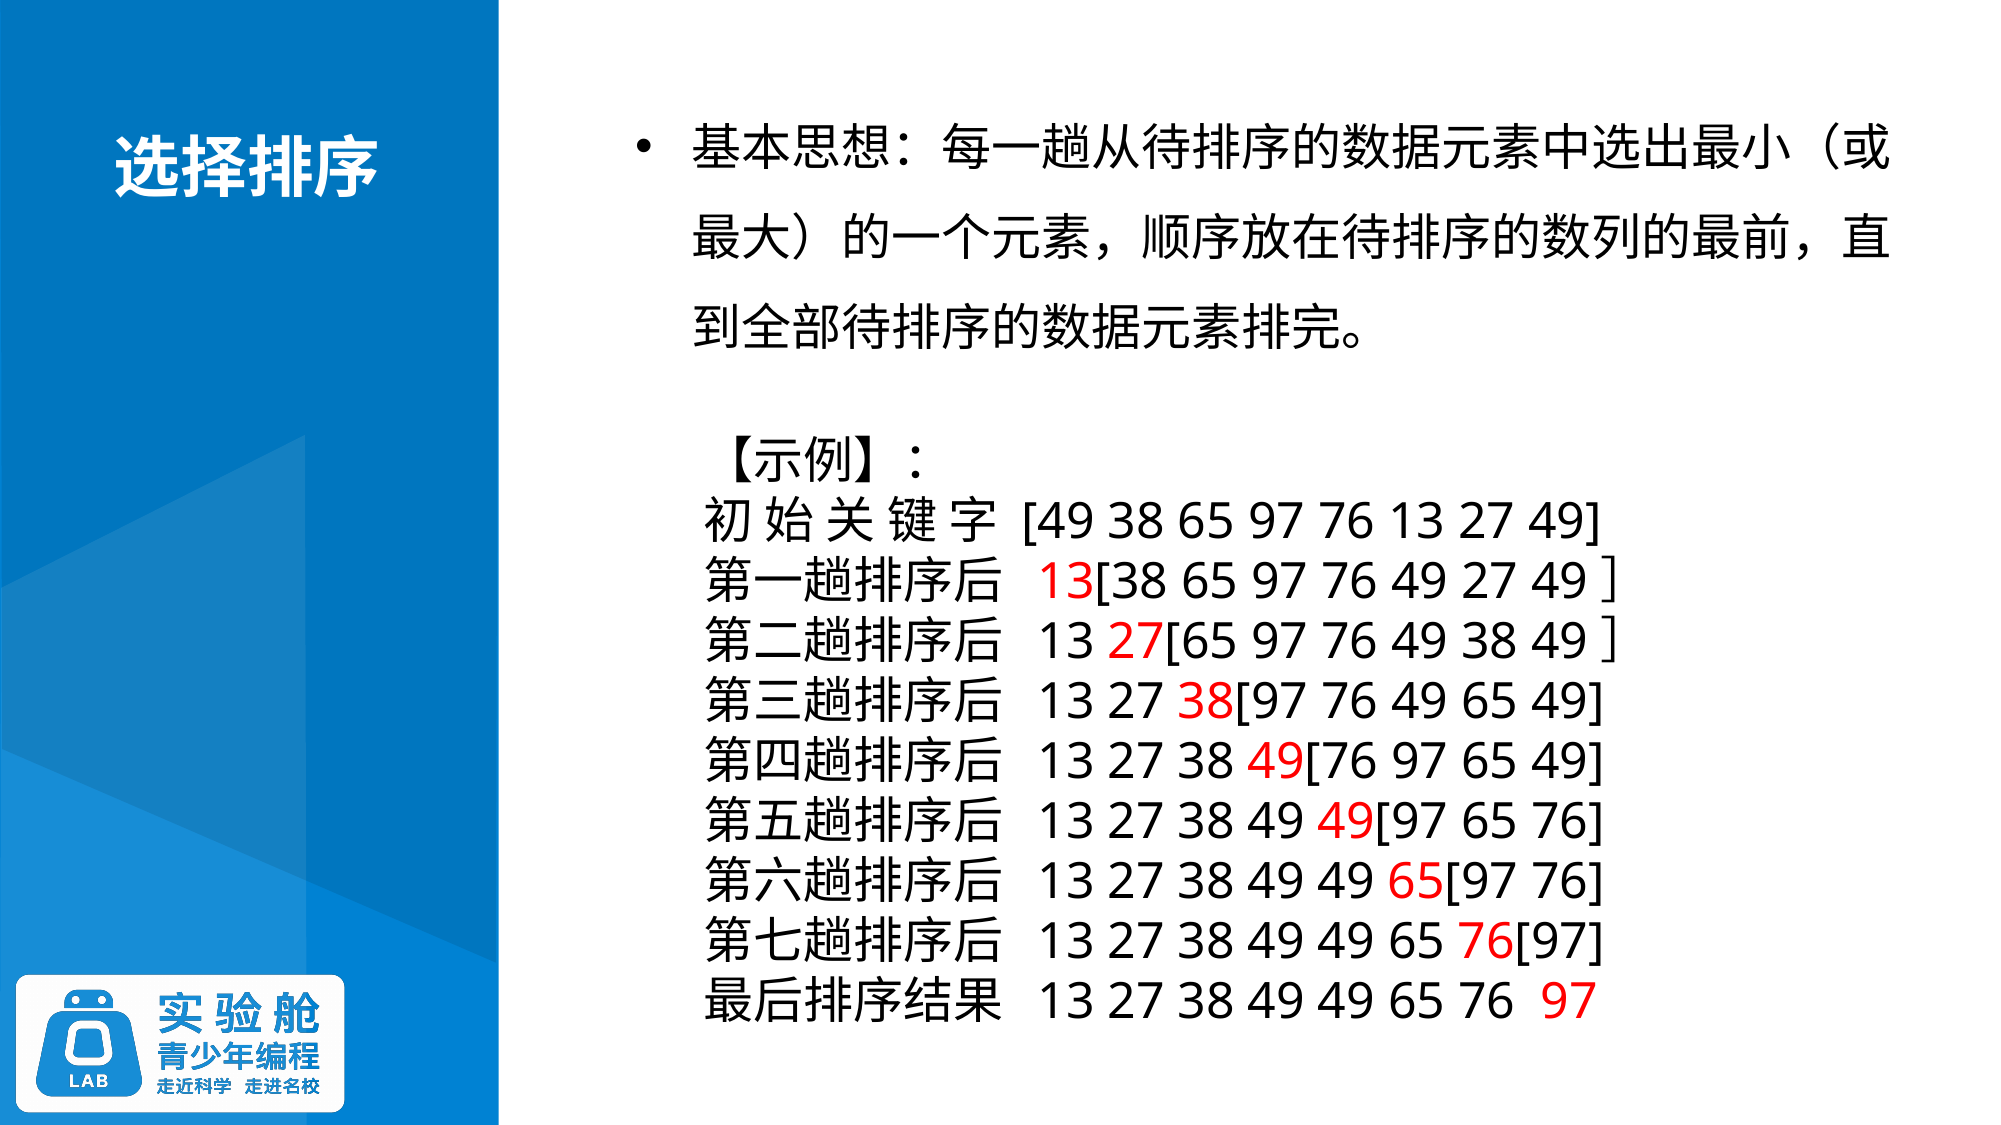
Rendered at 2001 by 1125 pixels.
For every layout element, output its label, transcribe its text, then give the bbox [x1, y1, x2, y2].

text_box 【示例】： 初 始 关 键 字 [49 38 65 97 76 13 27 49] 第一趟排序后 13[38 65 97 76 49 27 49］ 第二趟排序后 13 27[65 97 76 49 38 49］ 第三趟排序后 13 27 38[97 76 49 65 49] 第四趟排序后 13 27 38 49[76 97 65 49] 第五趟排序后 13 27 38 49 49[97 65 76] 第六趟排序后 13 27 38 49 49 65[97 76] 第七趟排序后 13 27 38 49 49 65 76[97] 最后排序结果 13 27 38 49 49 65 76 97 [688, 421, 1689, 1037]
picture [0, 962, 362, 1125]
list 基本思想：每一趟从待排序的数据元素中选出最小（或最大）的一个元素，顺序放在待排序的数列的最前，直到全部待排序的数据元素排完。 [620, 77, 1933, 1043]
list 选择排序 [42, 77, 452, 902]
